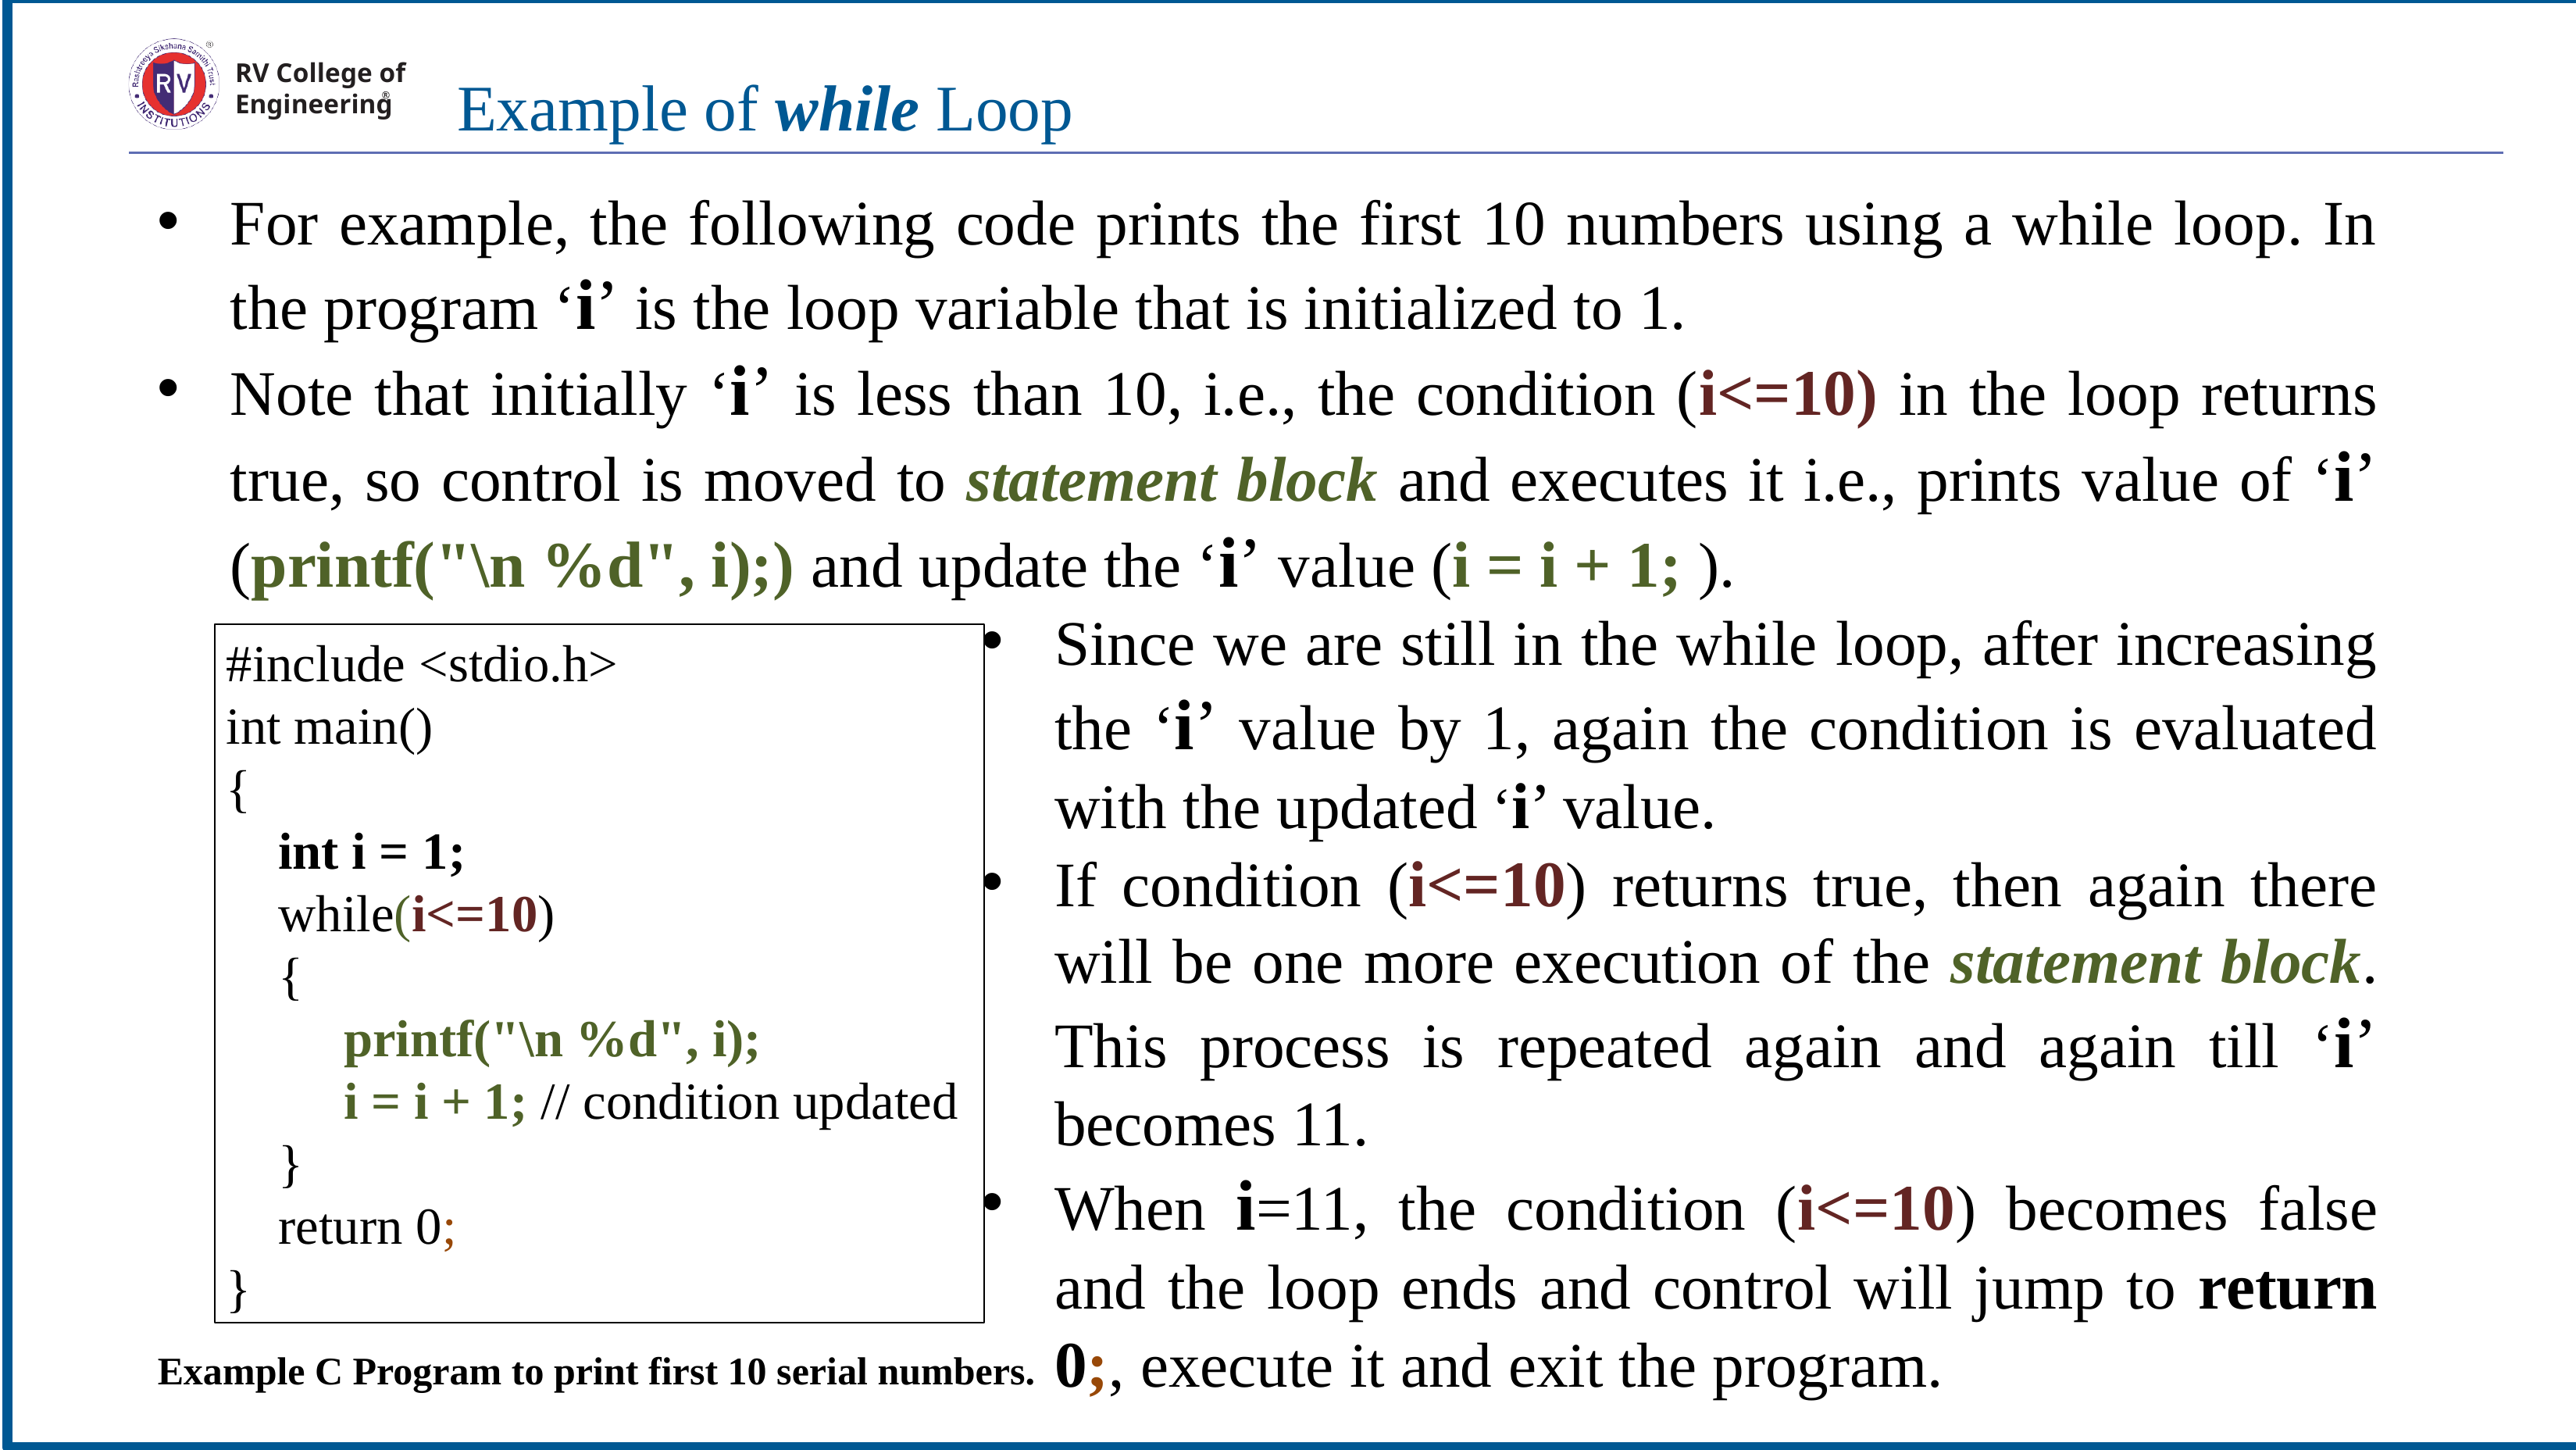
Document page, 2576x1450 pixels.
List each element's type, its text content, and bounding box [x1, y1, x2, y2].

text_box Example of while Loop [445, 59, 1086, 150]
text_box [128, 38, 219, 130]
text_box Example C Program to print first 10 serial numbers. [0, 1340, 1243, 1398]
text_box For example, the following code prints the first 10 numbers using a while loop. In the program ‘i’ is the loop variable that is initialized to 1. Note that initially ‘i’ is less than 10, i.e., the condition (i<=10) in the loop returns true, so control is moved to statement block and executes it i.e., prints value of ‘i’ (printf("\n %d", i);) and update the ‘i’ value (i = i + 1; ). Since we are still in the while loop, after increasing the ‘i’ value by 1, again the condition is evaluated with the updated ‘i’ value. If condition (i<=10) returns true, then again there will be one more execution of the statement block. This process is repeated again and again till ‘i’ becomes 11. When i=11, the condition (i<=10) becomes false and the loop ends and control will jump to return 0;, execute it and exit the program. [145, 176, 2390, 1406]
text_box [6, 0, 2576, 1449]
text_box RV College of Engineering [233, 55, 409, 119]
text_box #include <stdio.h> int main() { int i = 1; while(i<=10) { printf("\n %d", i); i = i + 1; // condition updated } return 0; } [214, 623, 984, 1323]
